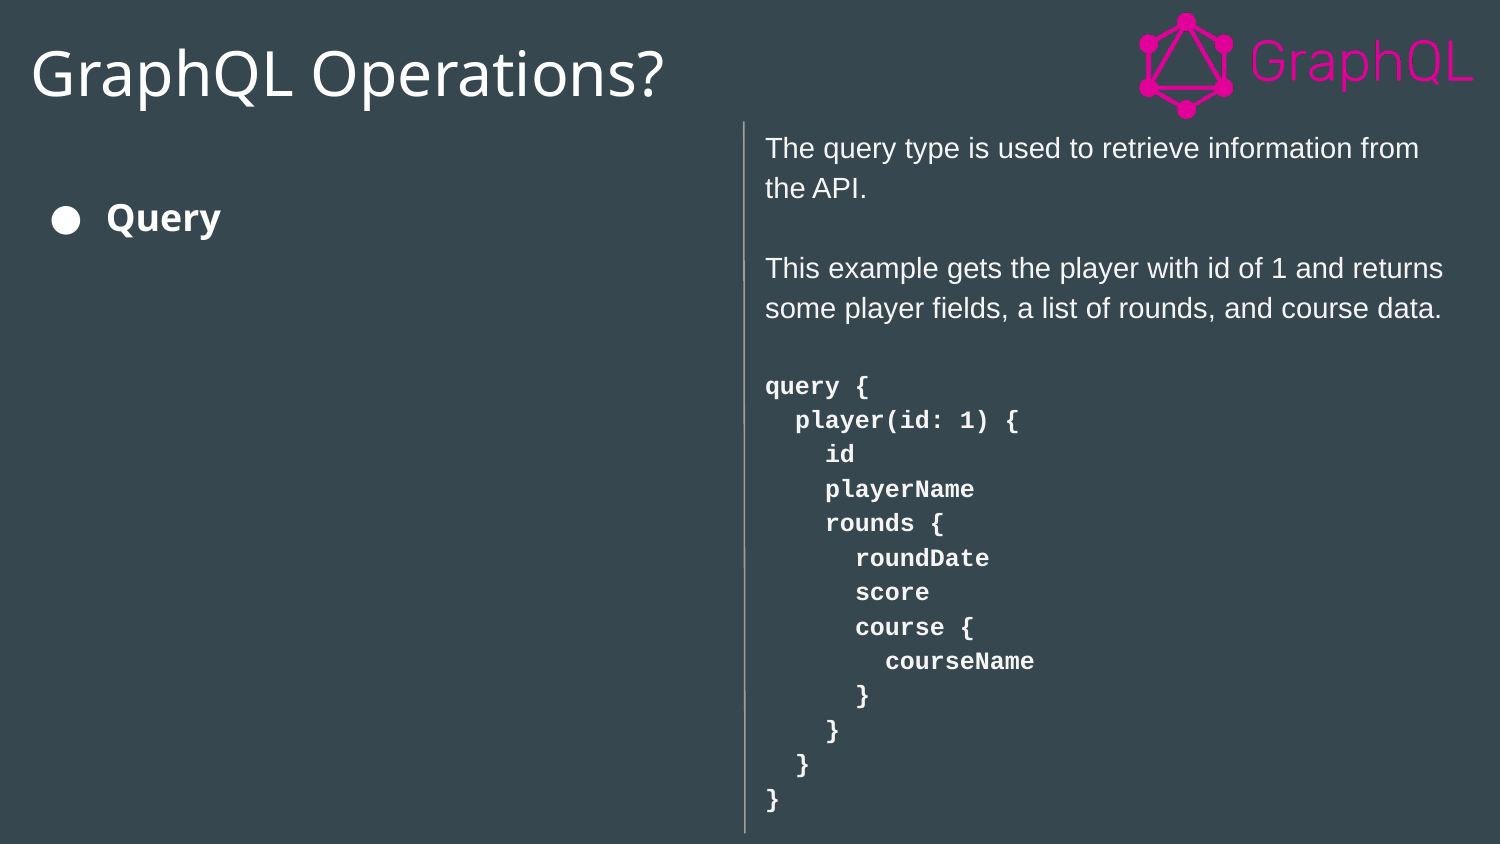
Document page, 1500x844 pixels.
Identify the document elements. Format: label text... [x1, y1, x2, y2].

text_box The query type is used to retrieve information from the API. This example gets the player with id of 1 and returns some player fields, a list of rounds, and course data. query { player(id: 1) { id playerName rounds { roundDate score course { courseName } } } } [749, 108, 1485, 821]
title GraphQL Operations? [15, 18, 1117, 113]
picture [1124, 0, 1488, 157]
list Query [15, 133, 738, 830]
